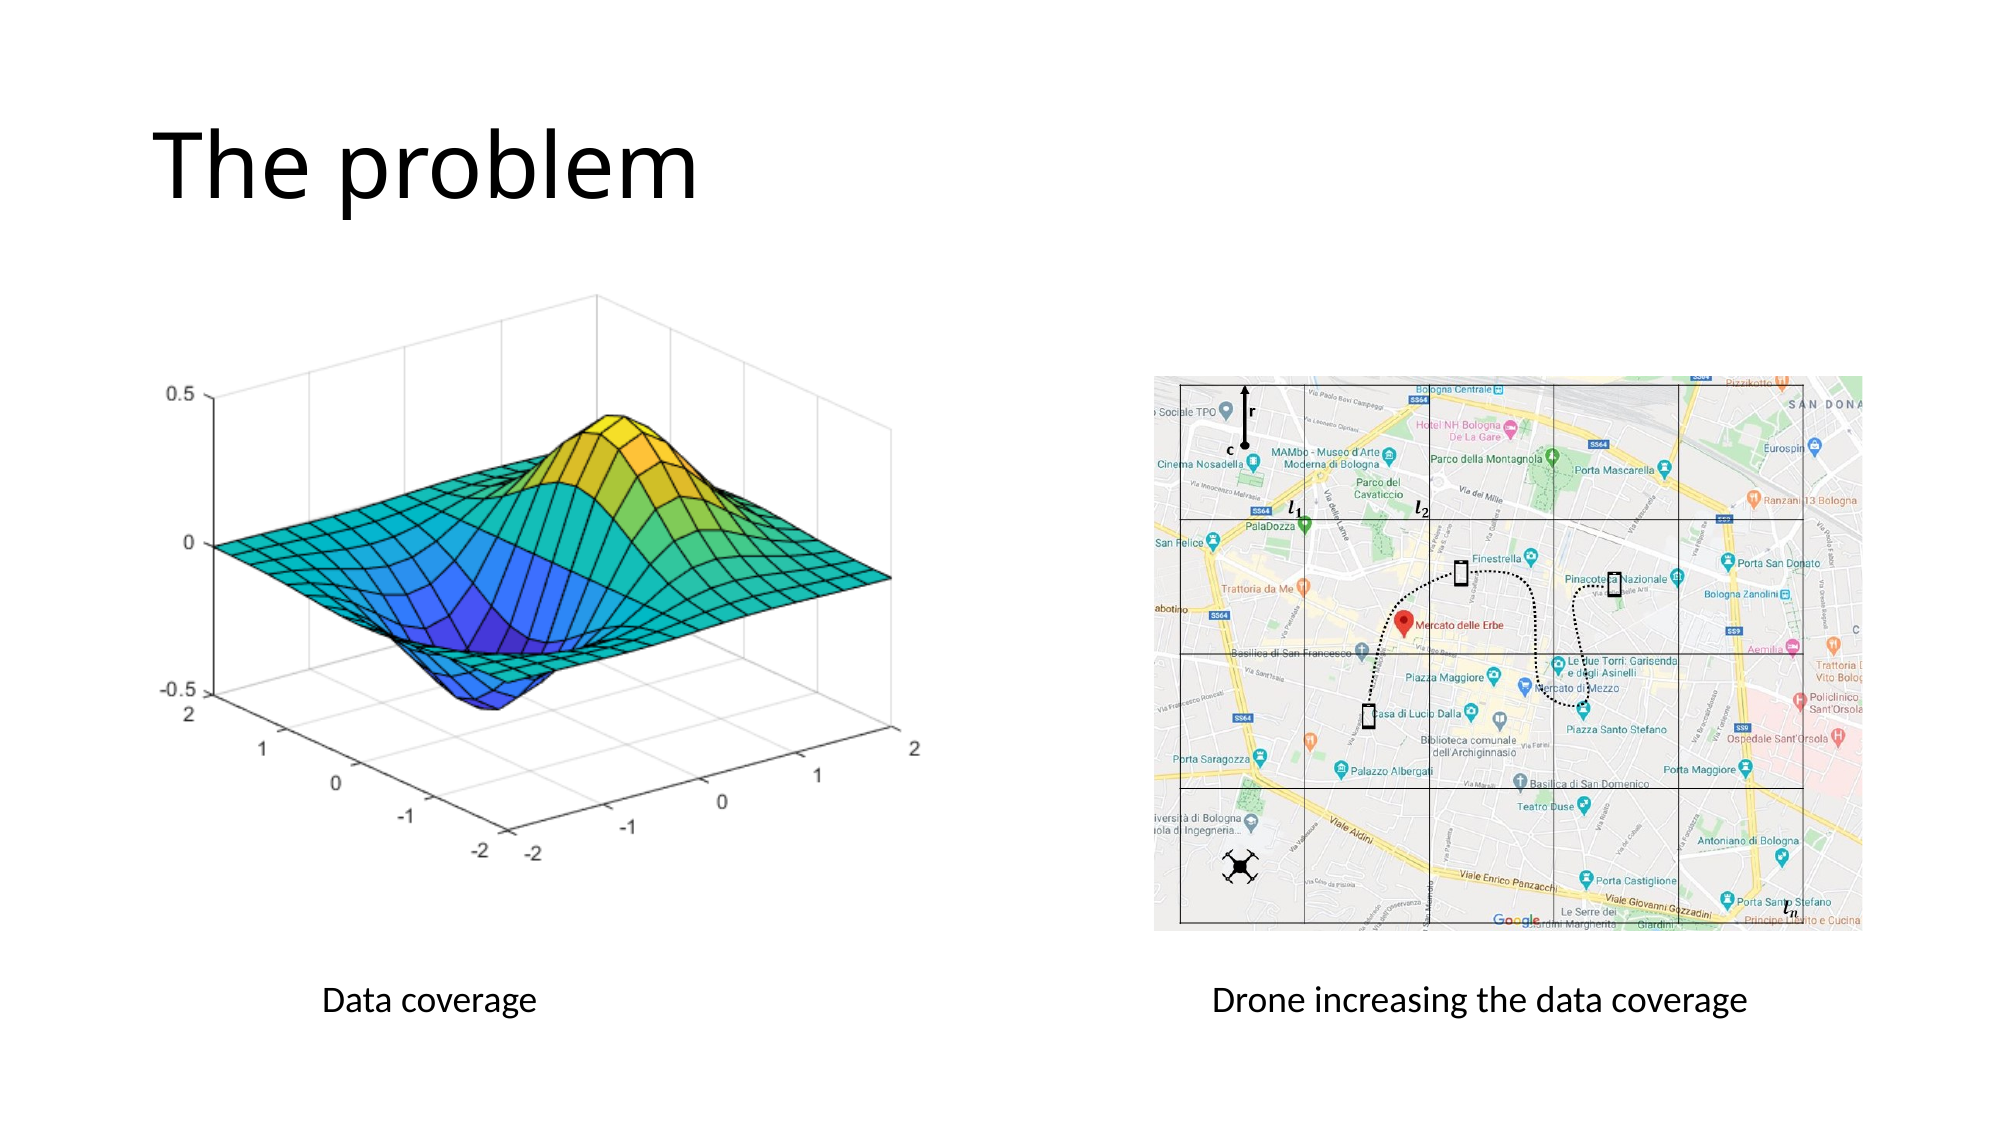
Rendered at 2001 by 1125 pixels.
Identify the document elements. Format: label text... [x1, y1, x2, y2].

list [99, 246, 975, 903]
title The problem [137, 59, 1863, 278]
text_box Data coverage [307, 967, 561, 1028]
picture [1153, 376, 1863, 931]
text_box Drone increasing the data coverage [1197, 967, 1764, 1028]
